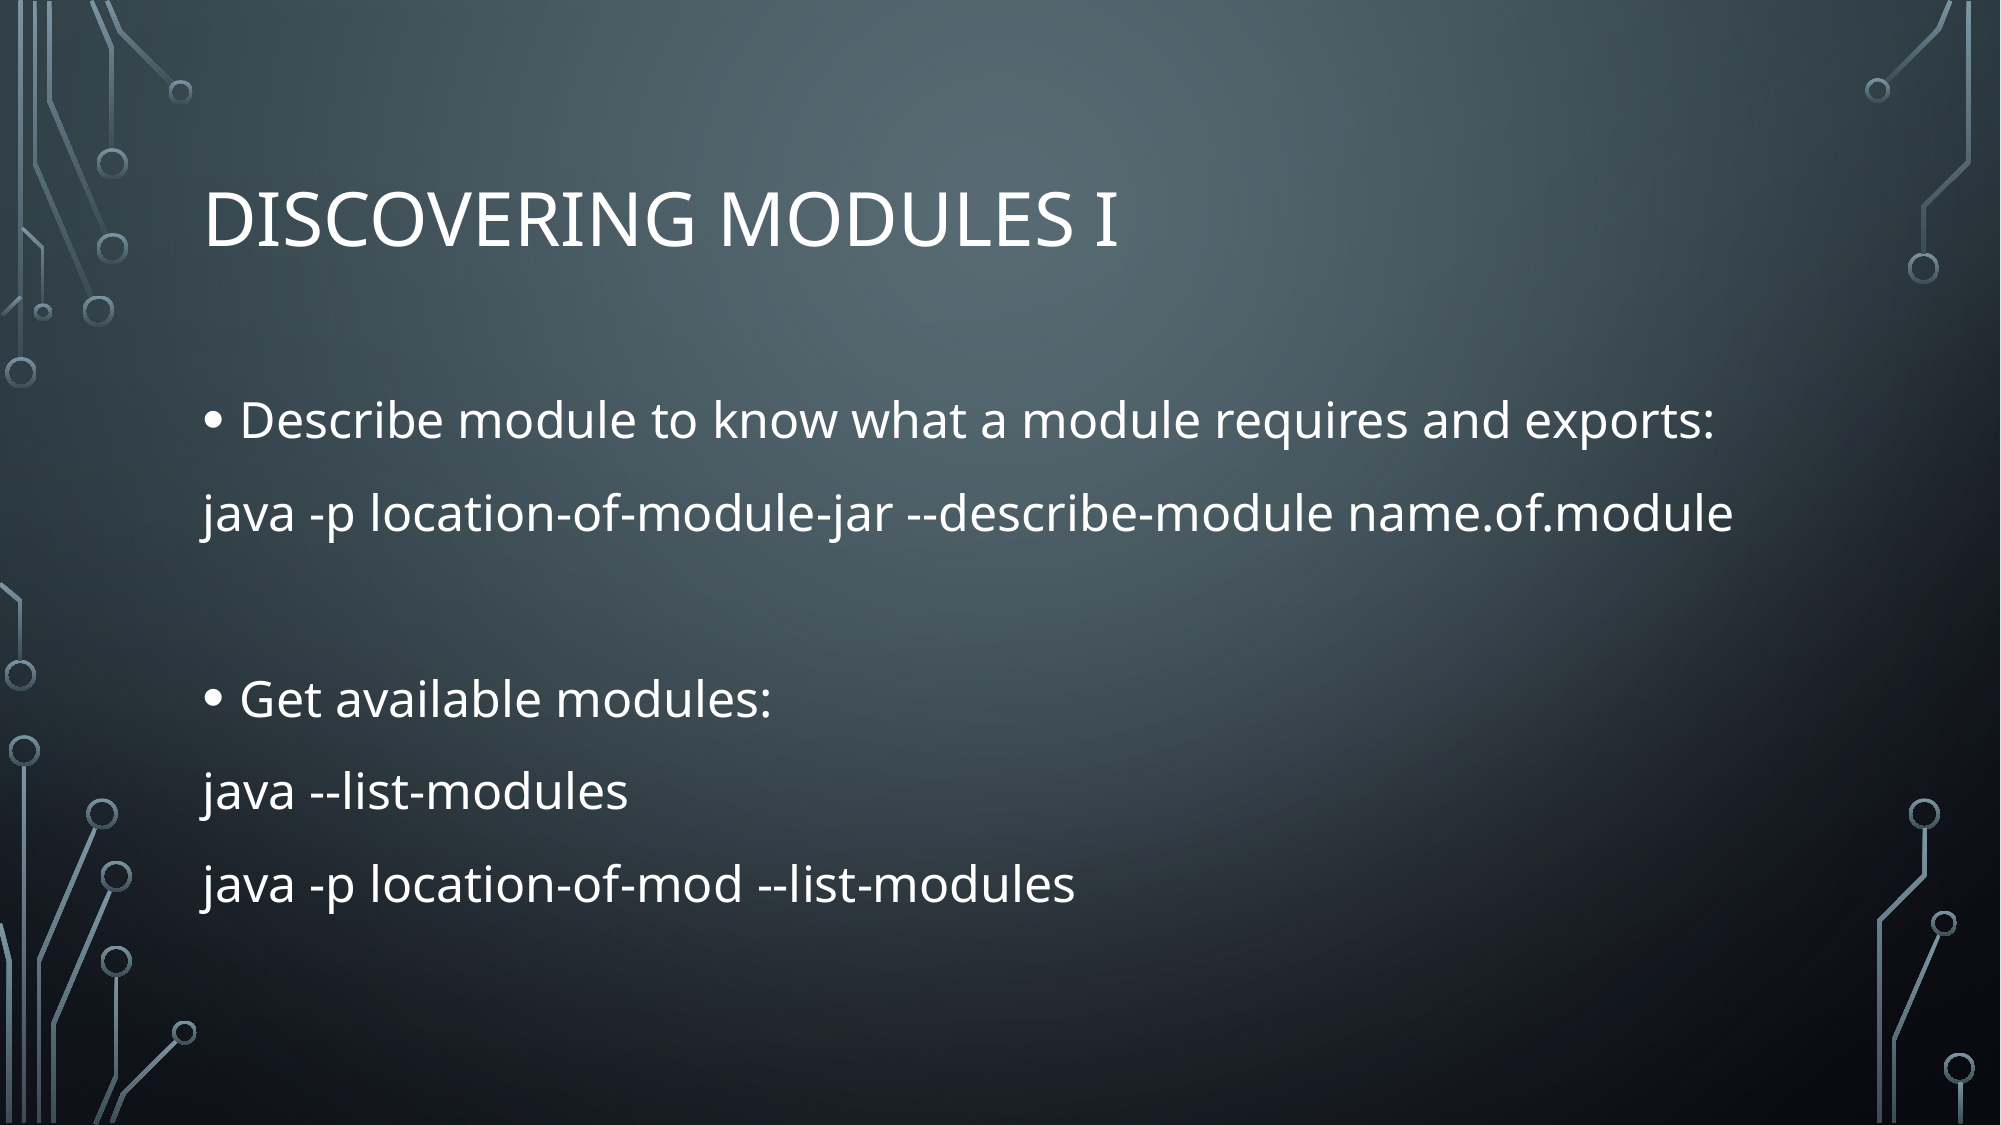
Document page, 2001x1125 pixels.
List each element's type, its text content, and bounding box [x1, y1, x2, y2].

title Discovering modules I [187, 101, 1813, 344]
list Describe module to know what a module requires and exports: java -p location-of-module-jar --describe-module name.of.module Get available modules: java --list-modules java -p location-of-mod --list-modules [187, 369, 1813, 950]
